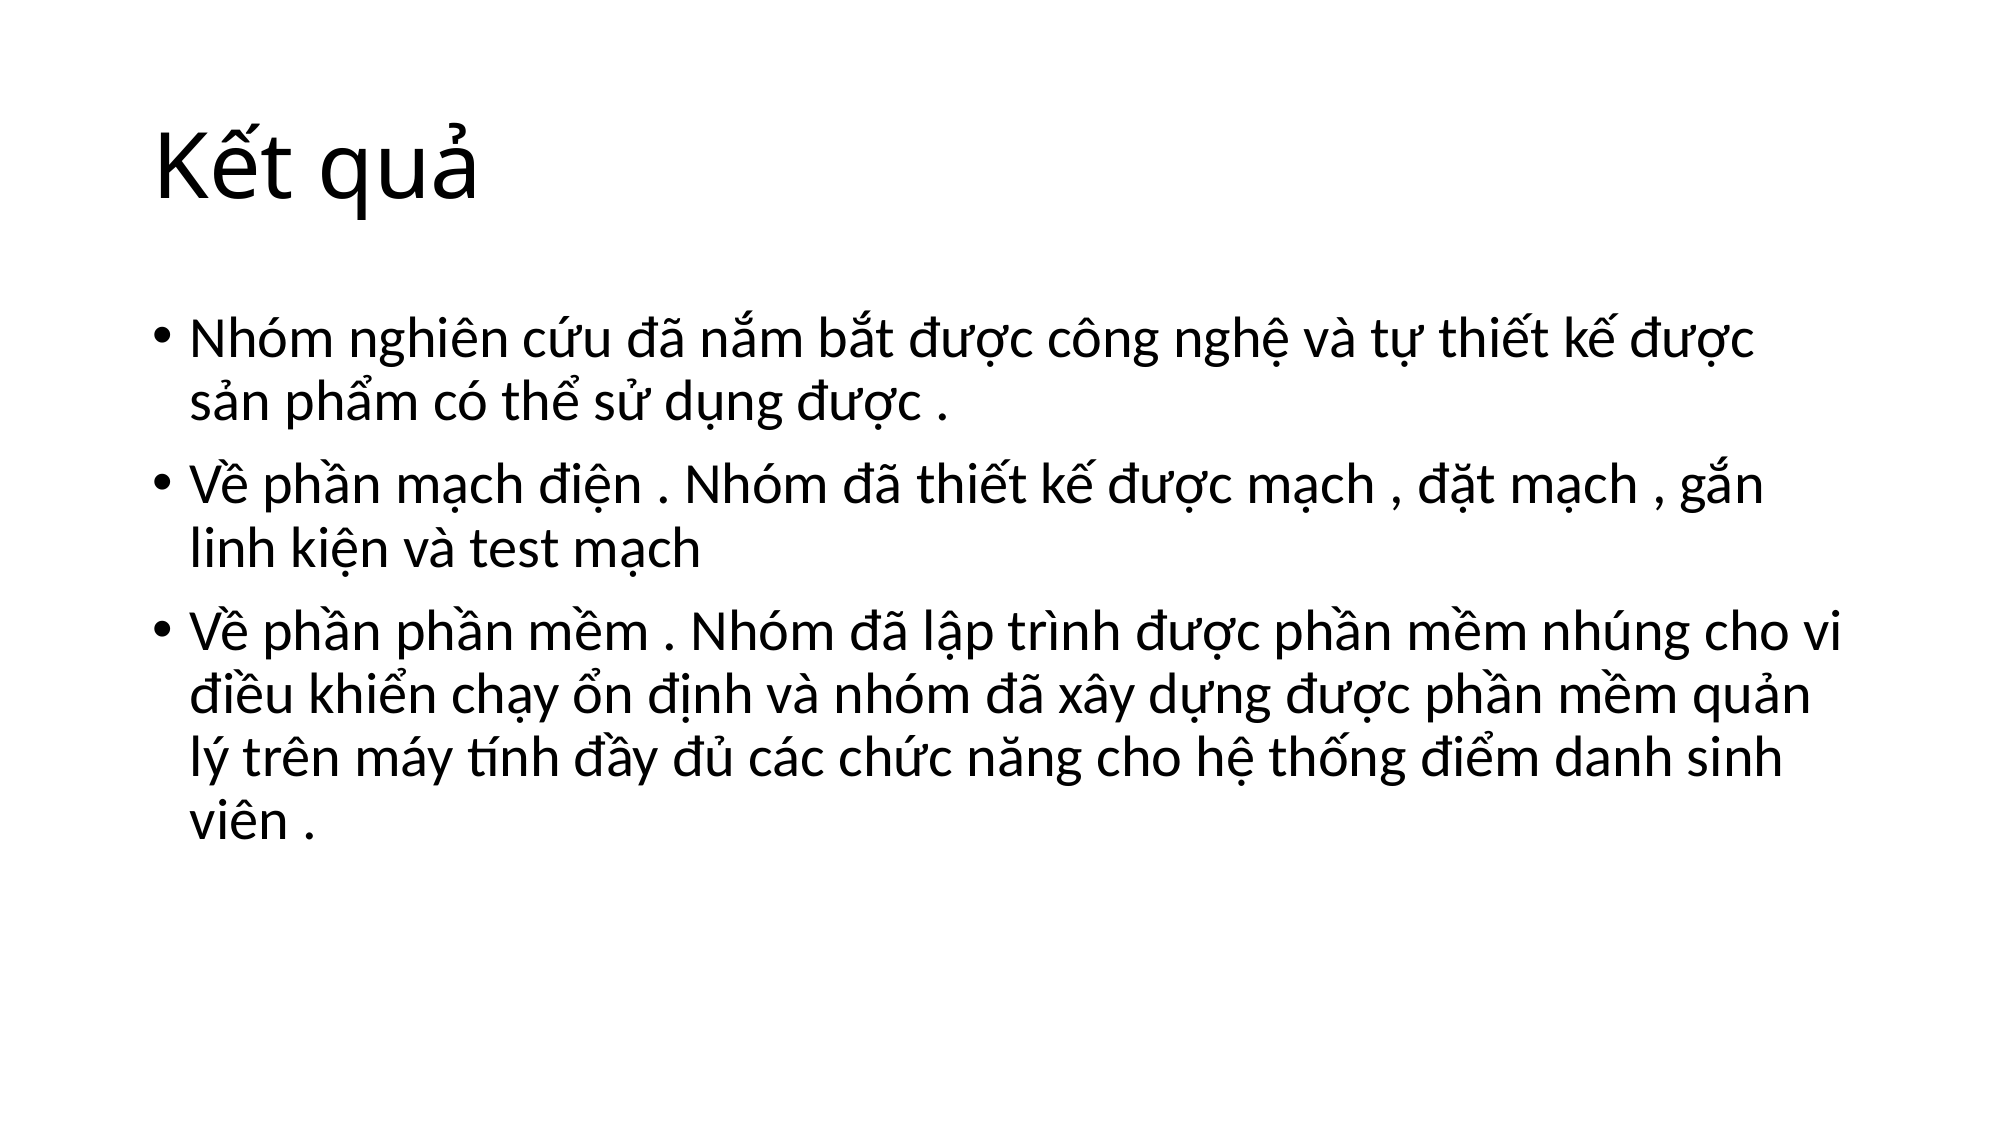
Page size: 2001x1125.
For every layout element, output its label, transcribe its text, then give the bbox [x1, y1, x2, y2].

title Kết quả [137, 59, 1863, 278]
list Nhóm nghiên cứu đã nắm bắt được công nghệ và tự thiết kế được sản phẩm có thể sử dụng được . Về phần mạch điện . Nhóm đã thiết kế được mạch , đặt mạch , gắn linh kiện và test mạch Về phần phần mềm . Nhóm đã lập trình được phần mềm nhúng cho vi điều khiển chạy ổn định và nhóm đã xây dựng được phần mềm quản lý trên máy tính đầy đủ các chức năng cho hệ thống điểm danh sinh viên . [137, 299, 1863, 1014]
